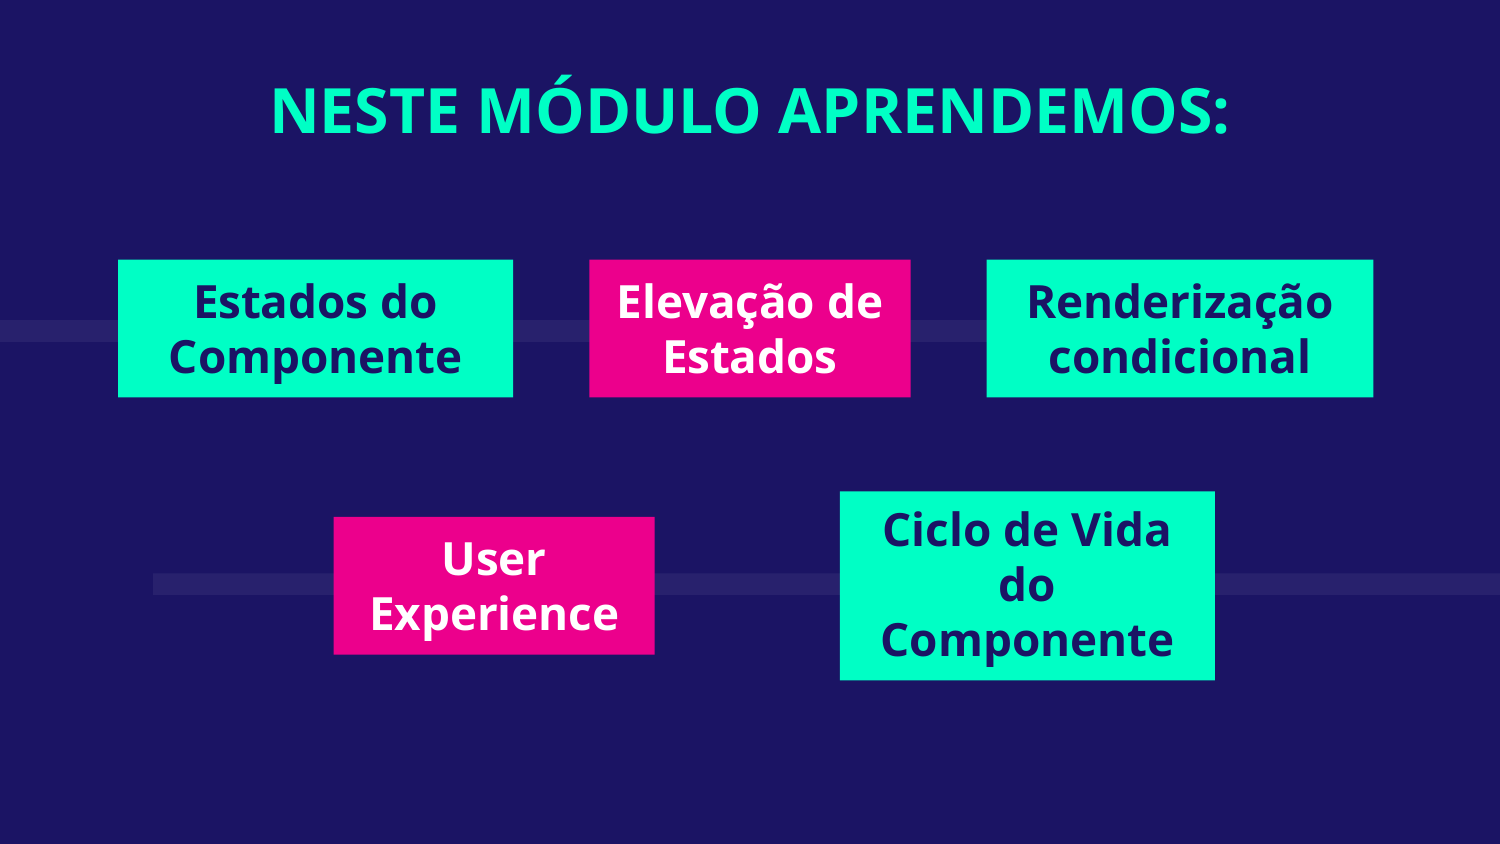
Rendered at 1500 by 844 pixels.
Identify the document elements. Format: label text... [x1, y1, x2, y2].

title User Experience [333, 516, 655, 655]
title Renderização condicional [986, 259, 1374, 398]
title Estados do Componente [118, 259, 514, 398]
title NESTE MÓDULO APRENDEMOS: [209, 56, 1291, 166]
title Elevação de Estados [589, 259, 911, 398]
title Ciclo de Vida do Componente [839, 491, 1215, 681]
